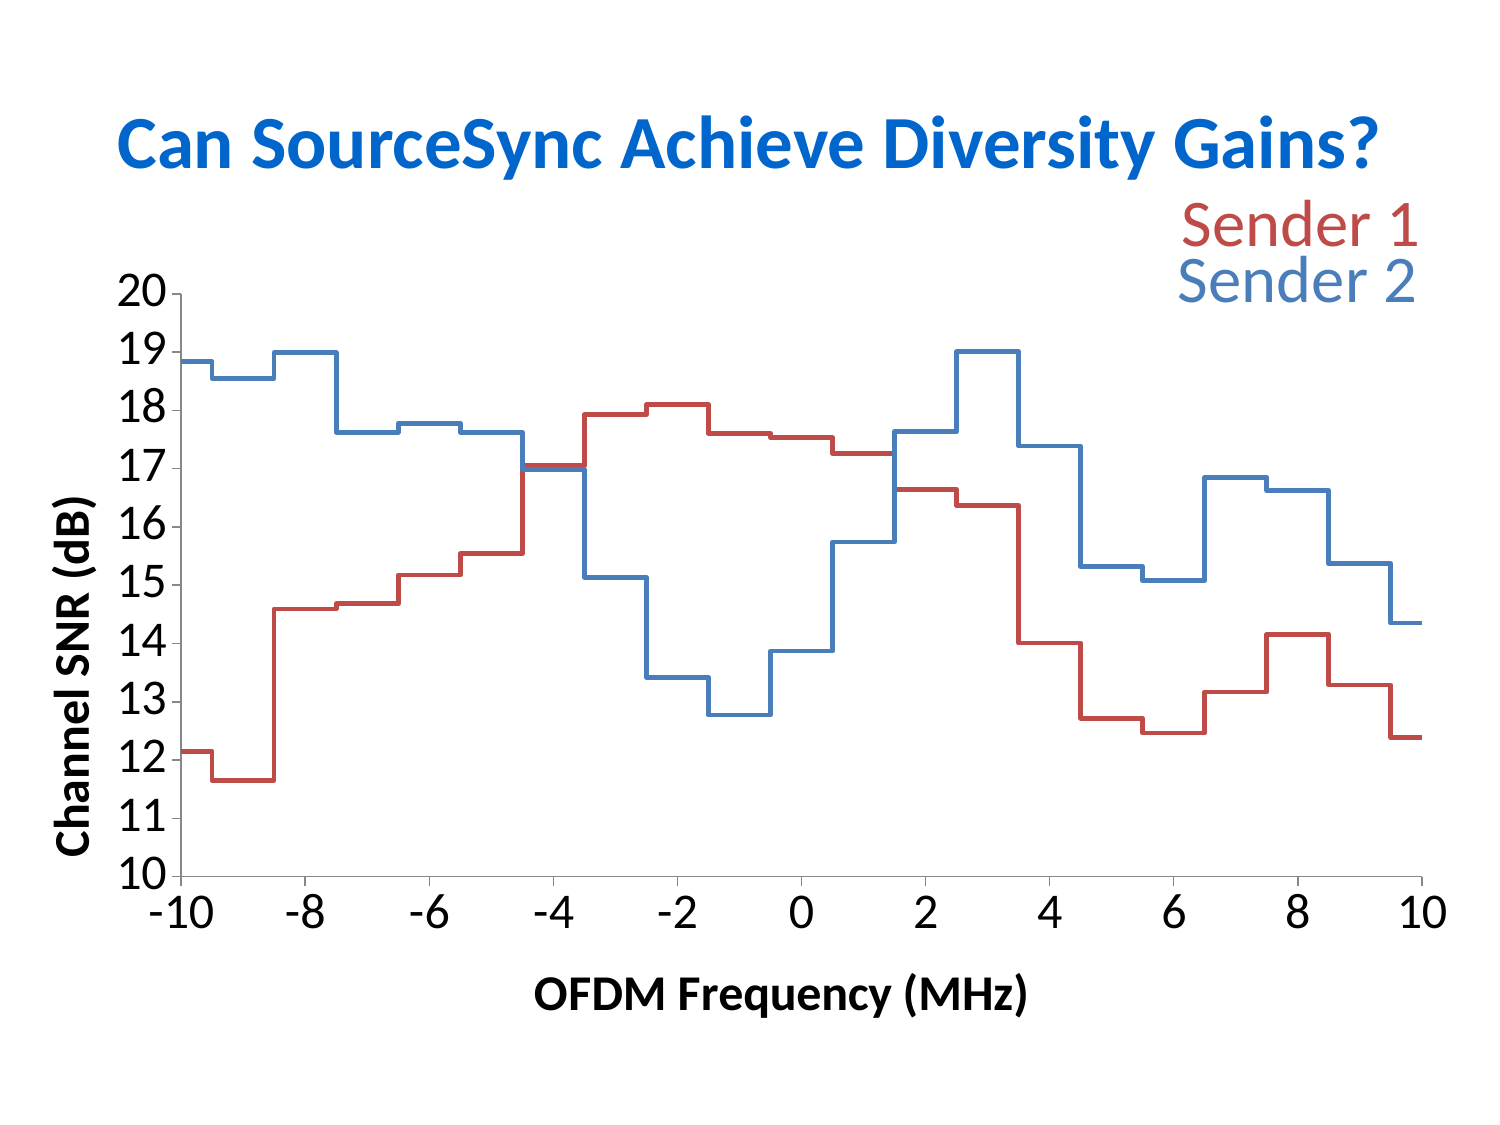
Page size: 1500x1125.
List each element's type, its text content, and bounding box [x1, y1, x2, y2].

text_box Sender 2 [1163, 228, 1433, 250]
chart [88, 252, 1475, 1063]
text_box Sender 1 [1166, 172, 1436, 250]
text_box Channel SNR (dB) [31, 470, 83, 873]
title Can SourceSync Achieve Diversity Gains? [0, 45, 1500, 233]
